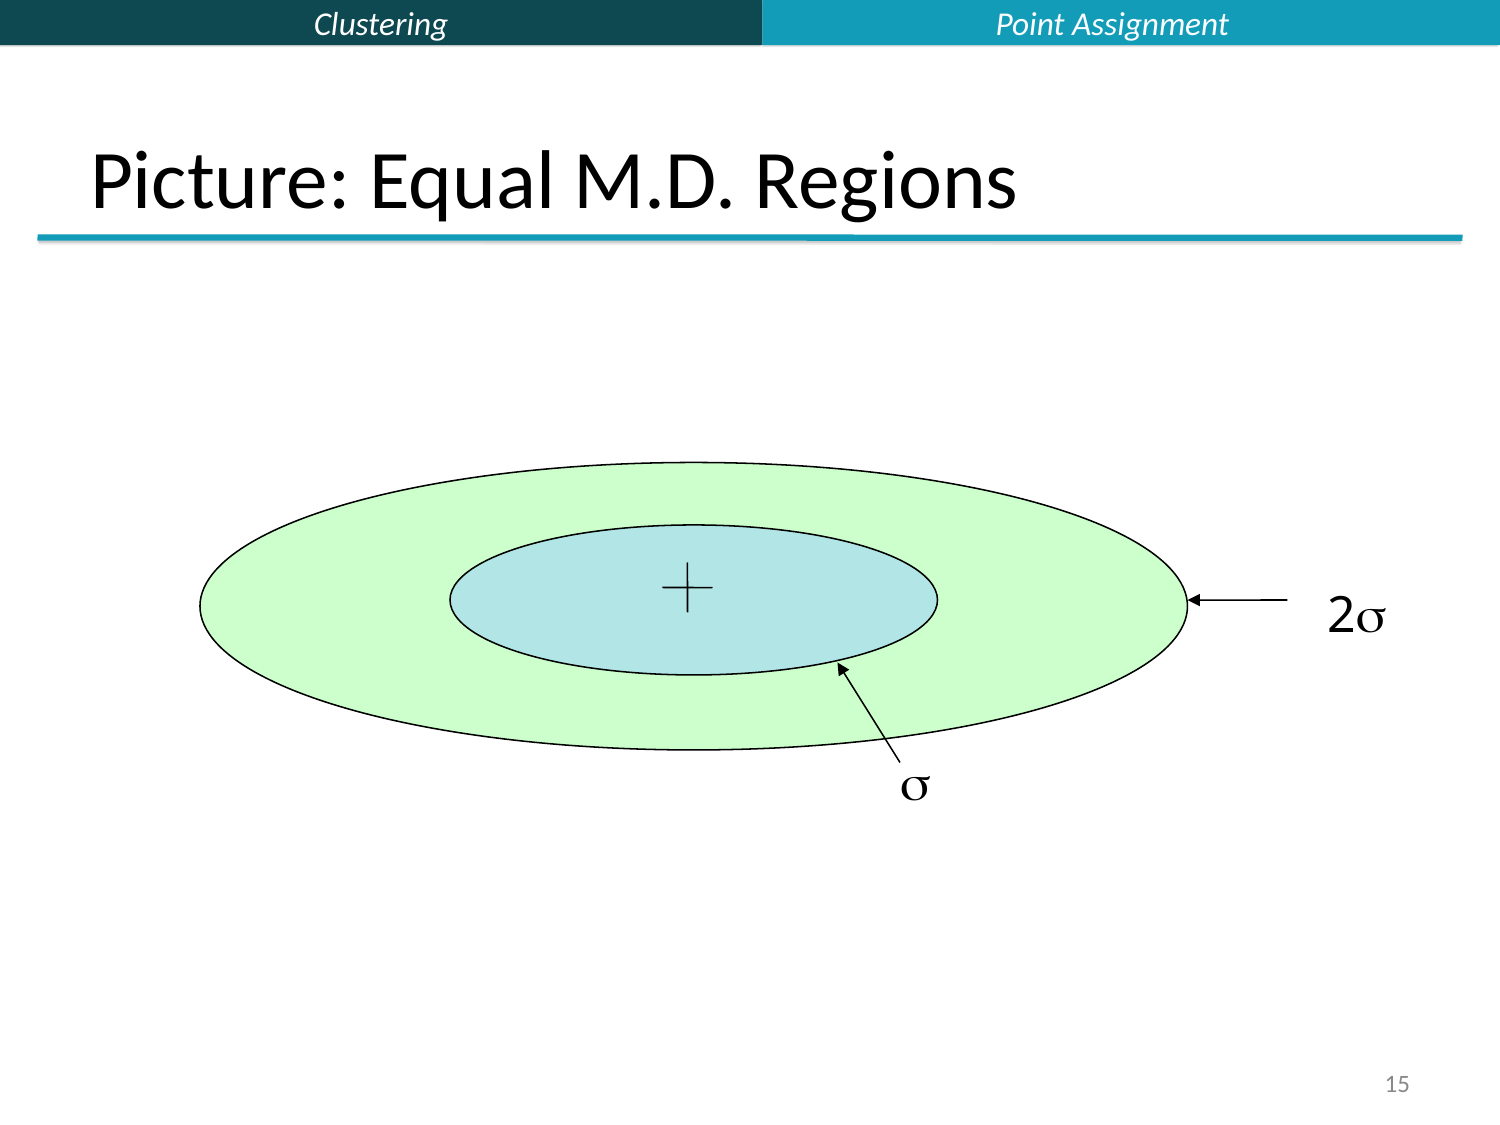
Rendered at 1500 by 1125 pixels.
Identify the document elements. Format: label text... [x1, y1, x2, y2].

text_box [1187, 593, 1288, 607]
slide_number 15 [1074, 1062, 1425, 1103]
text_box Point Assignment [725, 0, 1500, 50]
text_box 2 [1312, 574, 1401, 650]
title Picture: Equal M.D. Regions [74, 44, 1426, 233]
text_box [450, 524, 938, 675]
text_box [662, 562, 713, 613]
text_box  [885, 743, 945, 818]
text_box [837, 662, 901, 763]
text_box [199, 462, 1188, 750]
